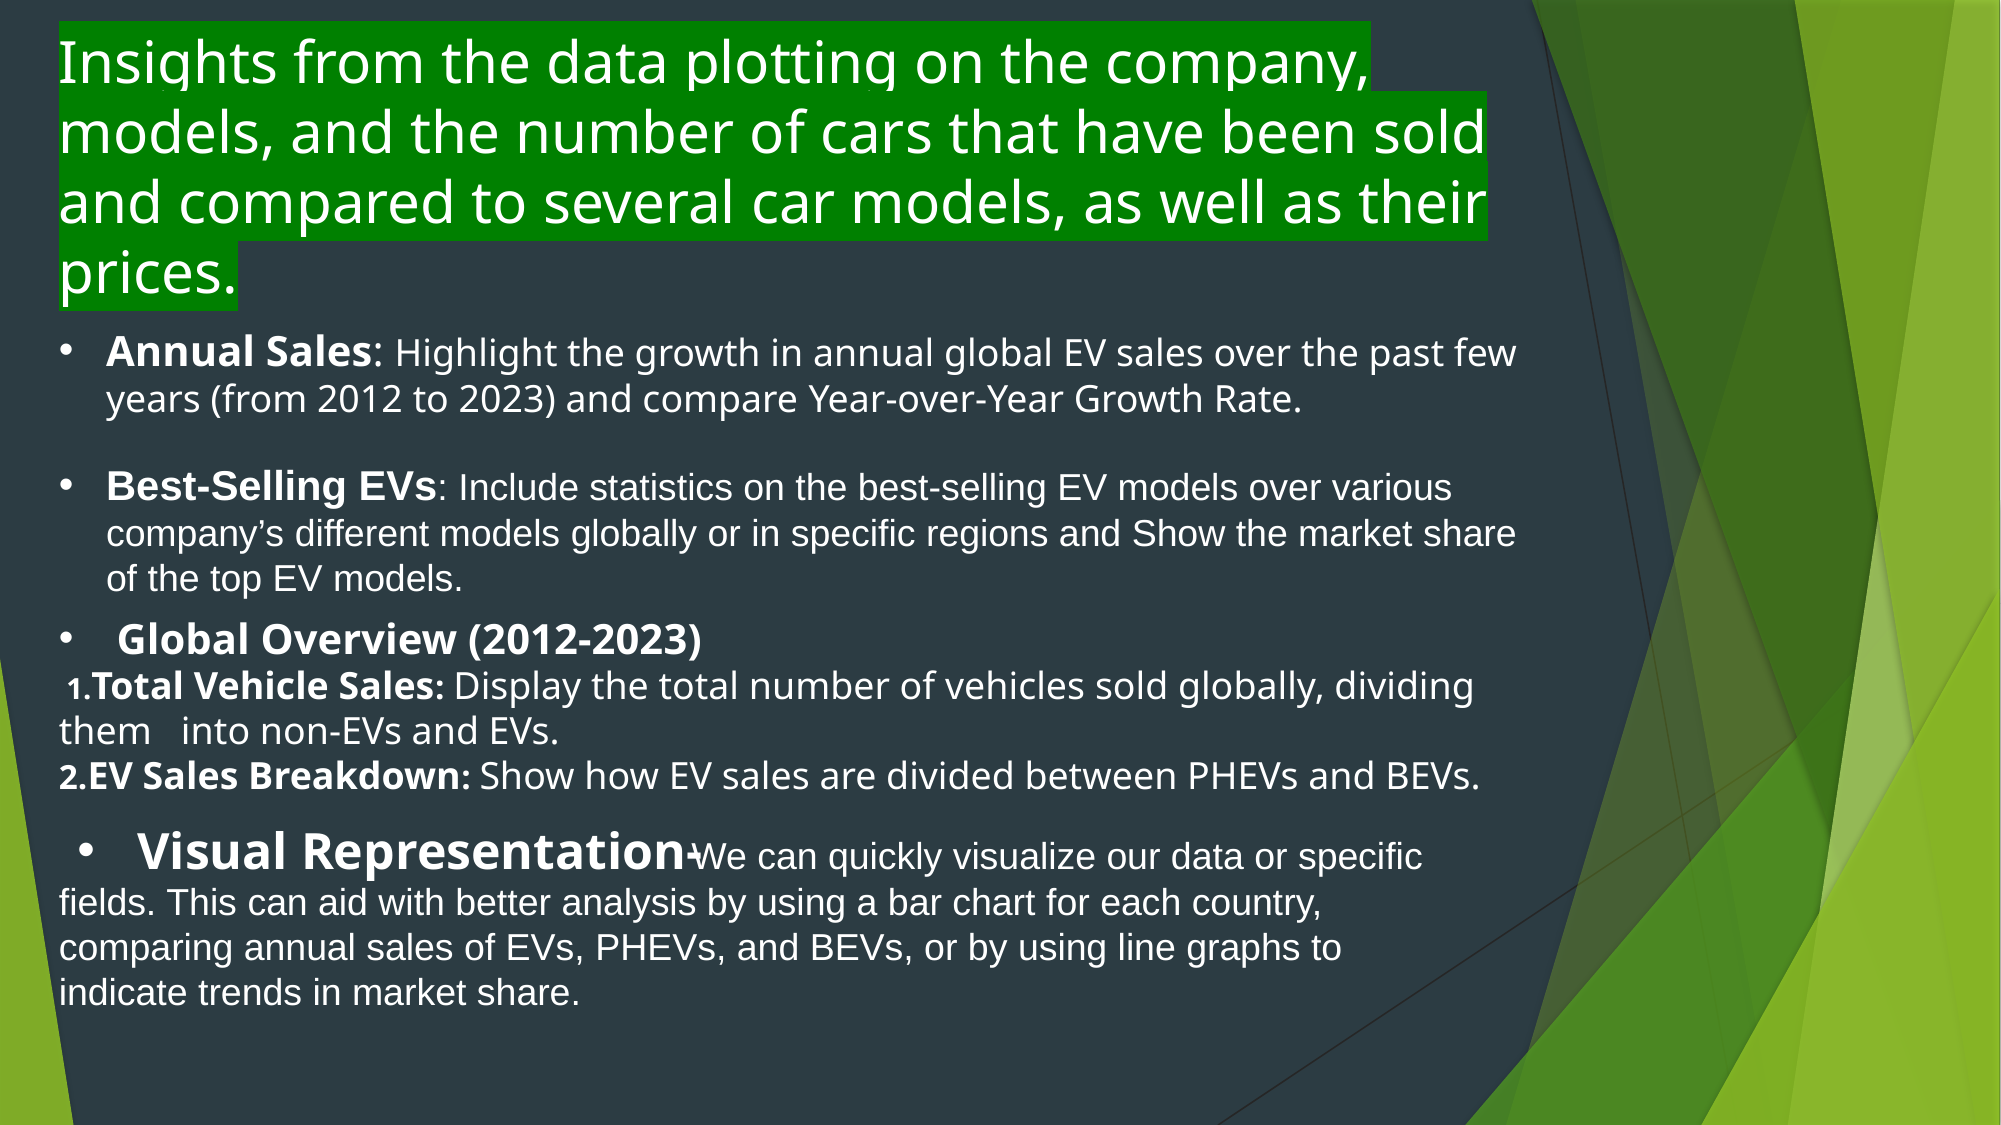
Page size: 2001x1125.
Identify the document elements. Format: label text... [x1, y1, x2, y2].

text_box Global Overview (2012-2023) 1.Total Vehicle Sales: Display the total number of vehicles sold globally, dividing them into non-EVs and EVs. 2.EV Sales Breakdown: Show how EV sales are divided between PHEVs and BEVs. [44, 605, 1523, 850]
text_box Insights from the data plotting on the company, models, and the number of cars that have been sold and compared to several car models, as well as their prices. [44, 17, 1540, 317]
text_box Best-Selling EVs: Include statistics on the best-selling EV models over various company’s different models globally or in specific regions and Show the market share of the top EV models. [44, 451, 1540, 652]
text_box Visual Representation- [62, 812, 1521, 887]
text_box We can quickly visualize our data or specific fields. This can aid with better analysis by using a bar chart for each country, comparing annual sales of EVs, PHEVs, and BEVs, or by using line graphs to indicate trends in market share. [44, 820, 1468, 1021]
text_box Annual Sales: Highlight the growth in annual global EV sales over the past few years (from 2012 to 2023) and compare Year-over-Year Growth Rate. [44, 317, 1540, 427]
